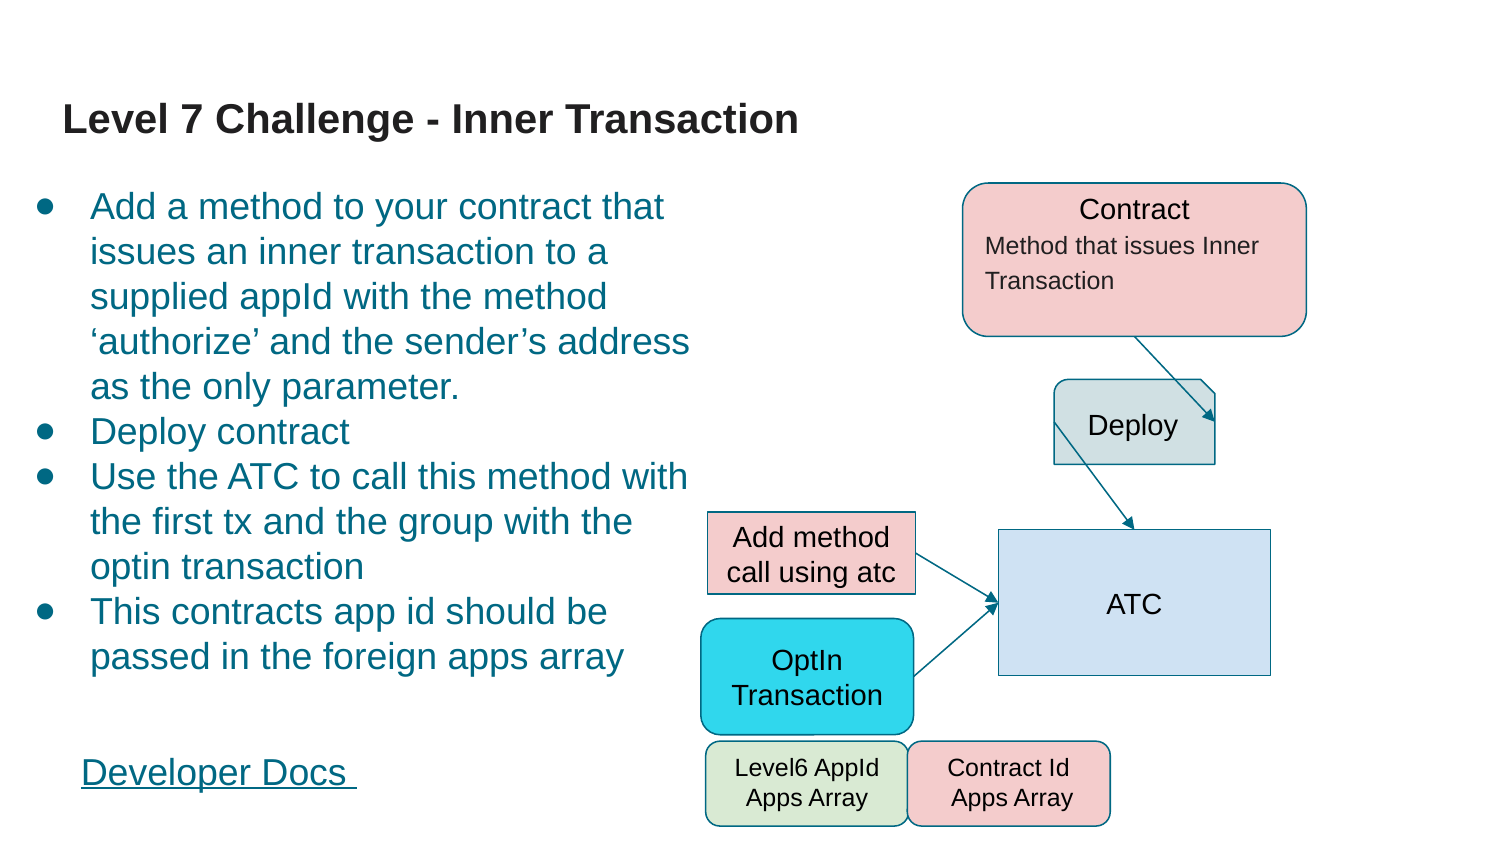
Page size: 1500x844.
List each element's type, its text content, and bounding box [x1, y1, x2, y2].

title Level 7 Challenge - Inner Transaction [51, 72, 1449, 167]
text_box ATC [998, 529, 1271, 676]
text_box Contract Method that issues Inner Transaction [962, 183, 1307, 337]
text_box Deploy [1054, 379, 1215, 465]
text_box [915, 552, 999, 602]
text_box Contract Id Apps Array [907, 741, 1111, 827]
text_box Level6 AppId Apps Array [705, 741, 908, 827]
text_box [913, 602, 999, 677]
text_box Add a method to your contract that issues an inner transaction to a supplied appId with the method ‘authorize’ and the sender’s address as the only parameter. Deploy contract Use the ATC to call this method with the first tx and the group with the optin transaction This contracts app id should be passed in the foreign apps array [0, 166, 731, 613]
text_box OptIn Transaction [700, 618, 914, 735]
text_box Developer Docs [65, 732, 1435, 827]
text_box Add method call using atc [707, 512, 916, 594]
